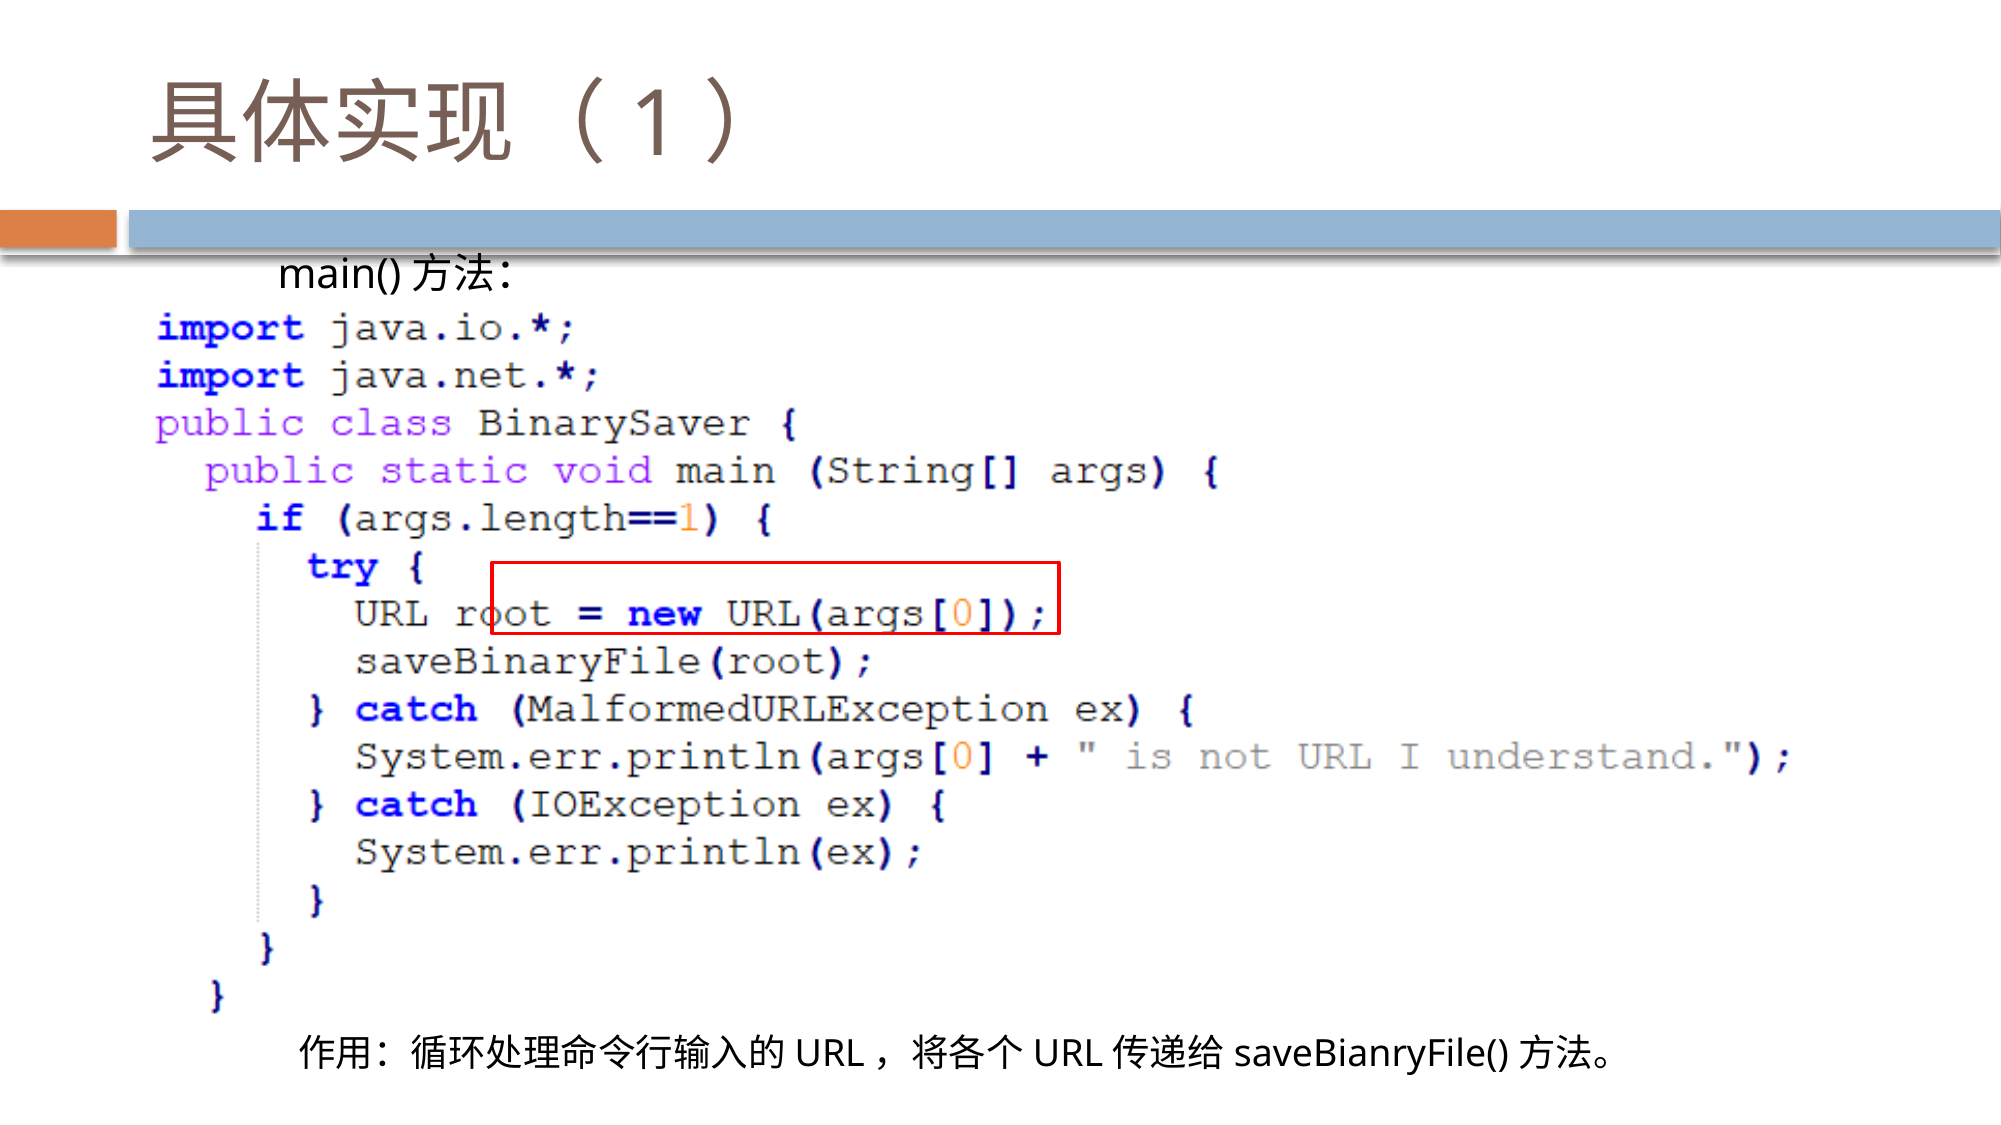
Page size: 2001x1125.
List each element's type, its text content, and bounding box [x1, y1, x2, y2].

title 具体实现（1） [133, 37, 1918, 200]
text_box 作用：循环处理命令行输入的URL，将各个URL传递给saveBianryFile()方法。 [283, 1034, 1666, 1081]
picture [153, 305, 1795, 1022]
text_box main()方法： [262, 239, 665, 305]
